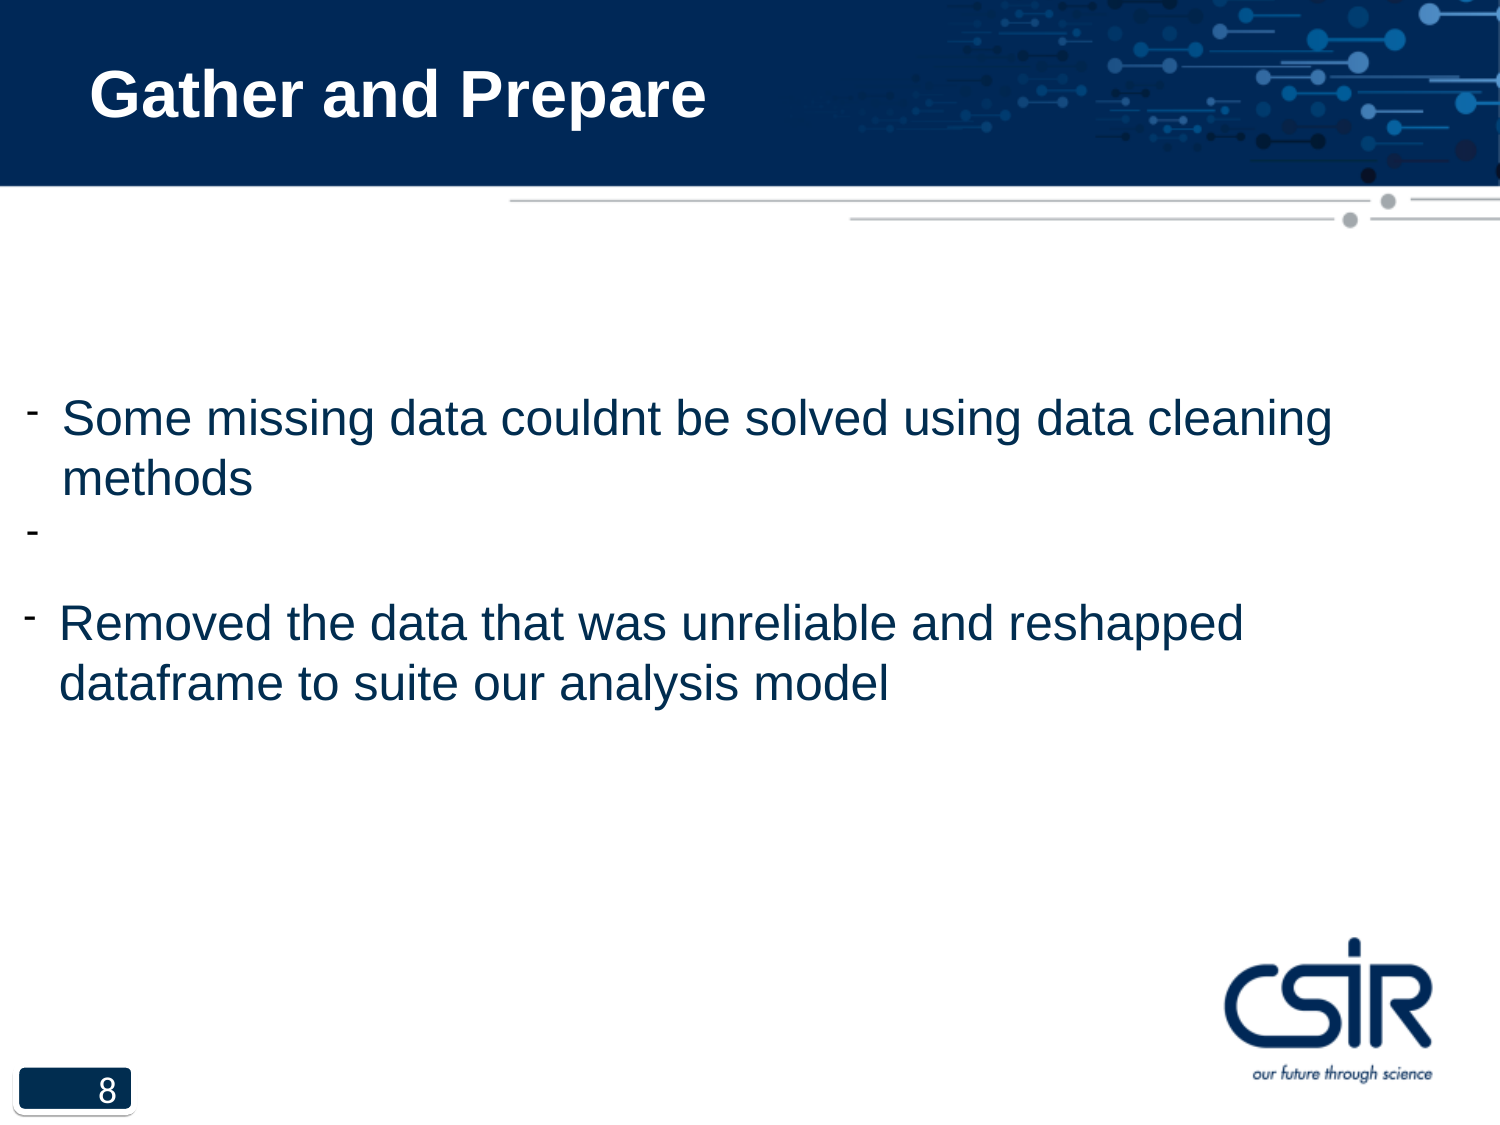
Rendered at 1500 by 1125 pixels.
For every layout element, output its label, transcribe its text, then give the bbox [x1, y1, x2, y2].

picture [0, 0, 1500, 1125]
text_box Some missing data couldnt be solved using data cleaning methods [0, 377, 1453, 485]
text_box Gather and Prepare [75, 21, 1425, 161]
text_box Removed the data that was unreliable and reshapped dataframe to suite our analysis model [0, 590, 1477, 733]
